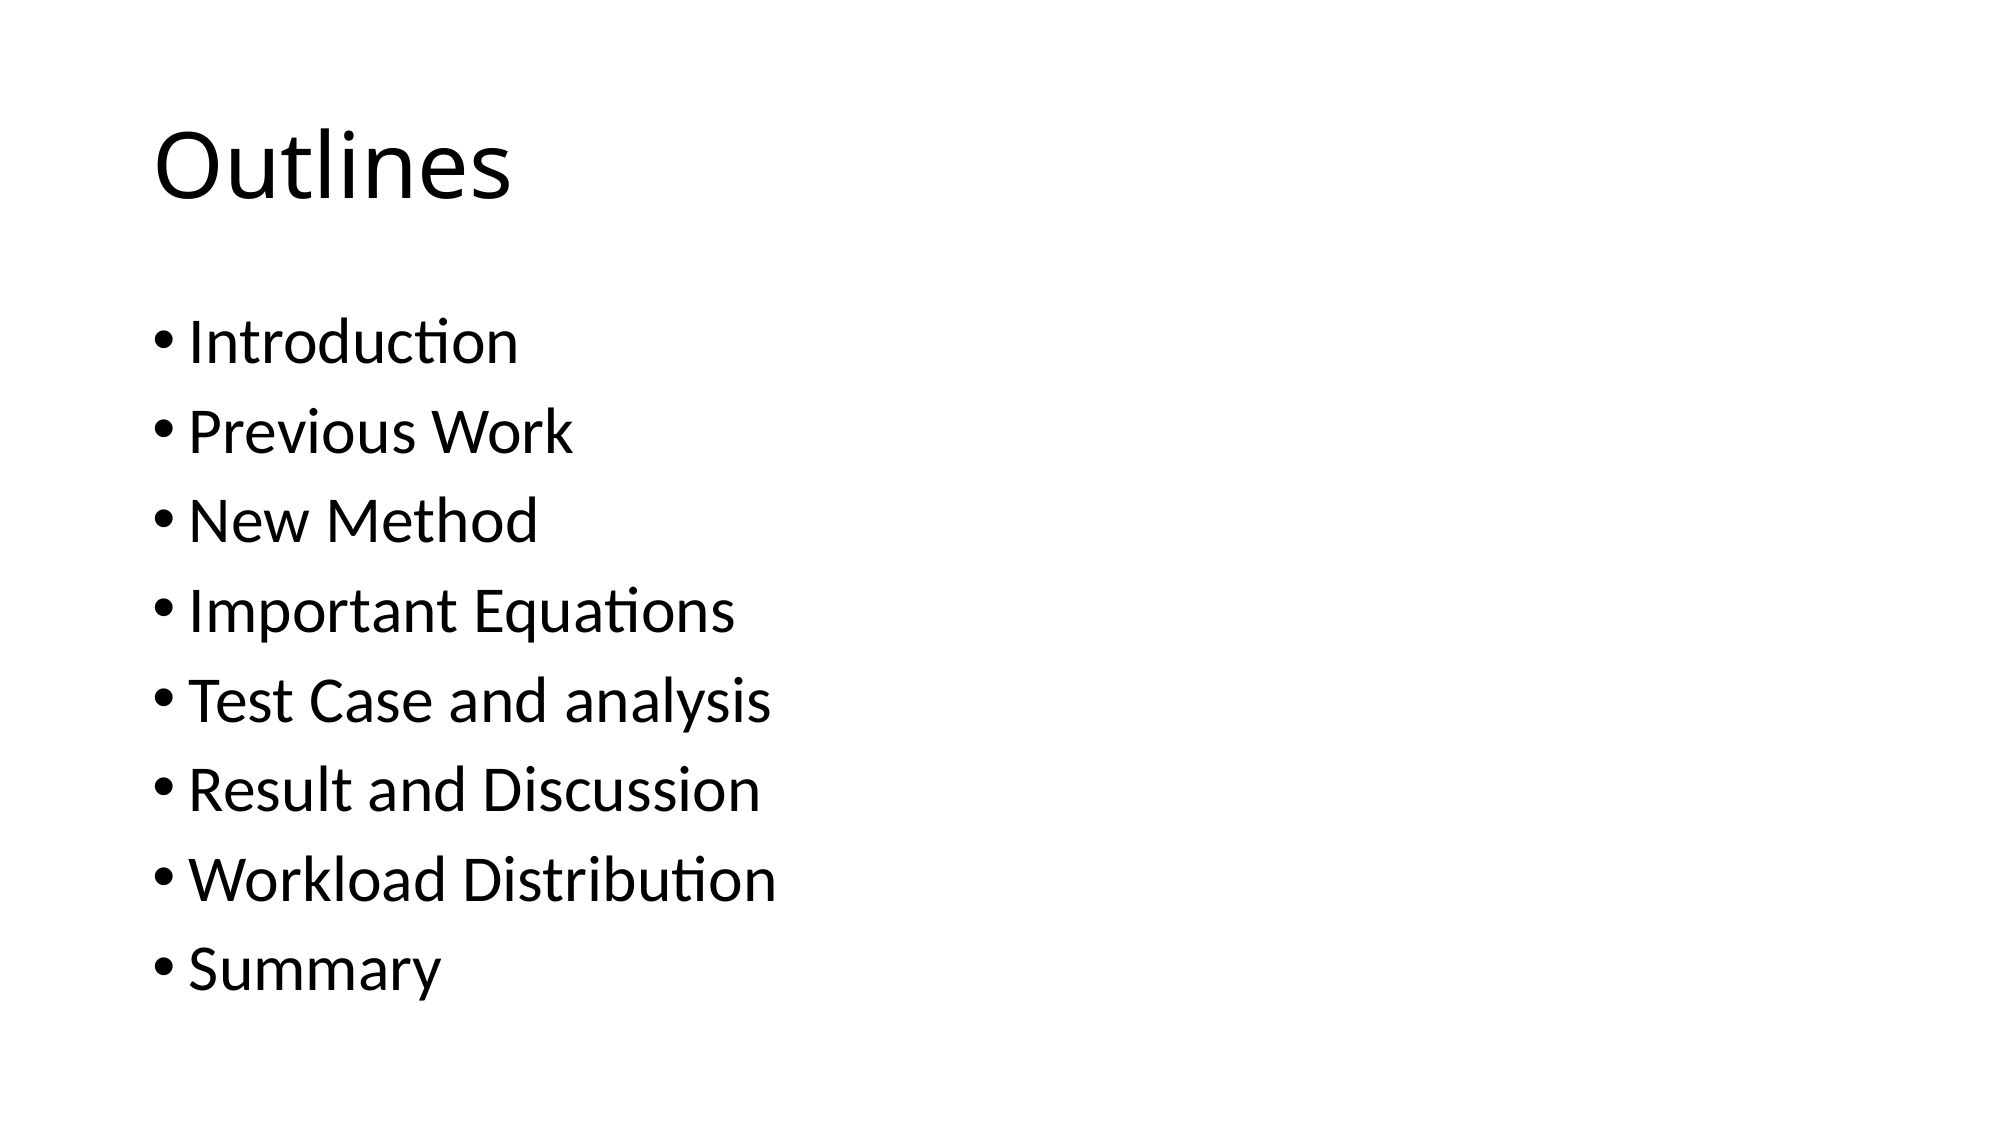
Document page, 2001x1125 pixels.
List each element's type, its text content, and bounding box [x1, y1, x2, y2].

title Outlines [137, 59, 1863, 278]
list Introduction Previous Work New Method Important Equations Test Case and analysis Result and Discussion Workload Distribution Summary [137, 299, 1863, 1014]
